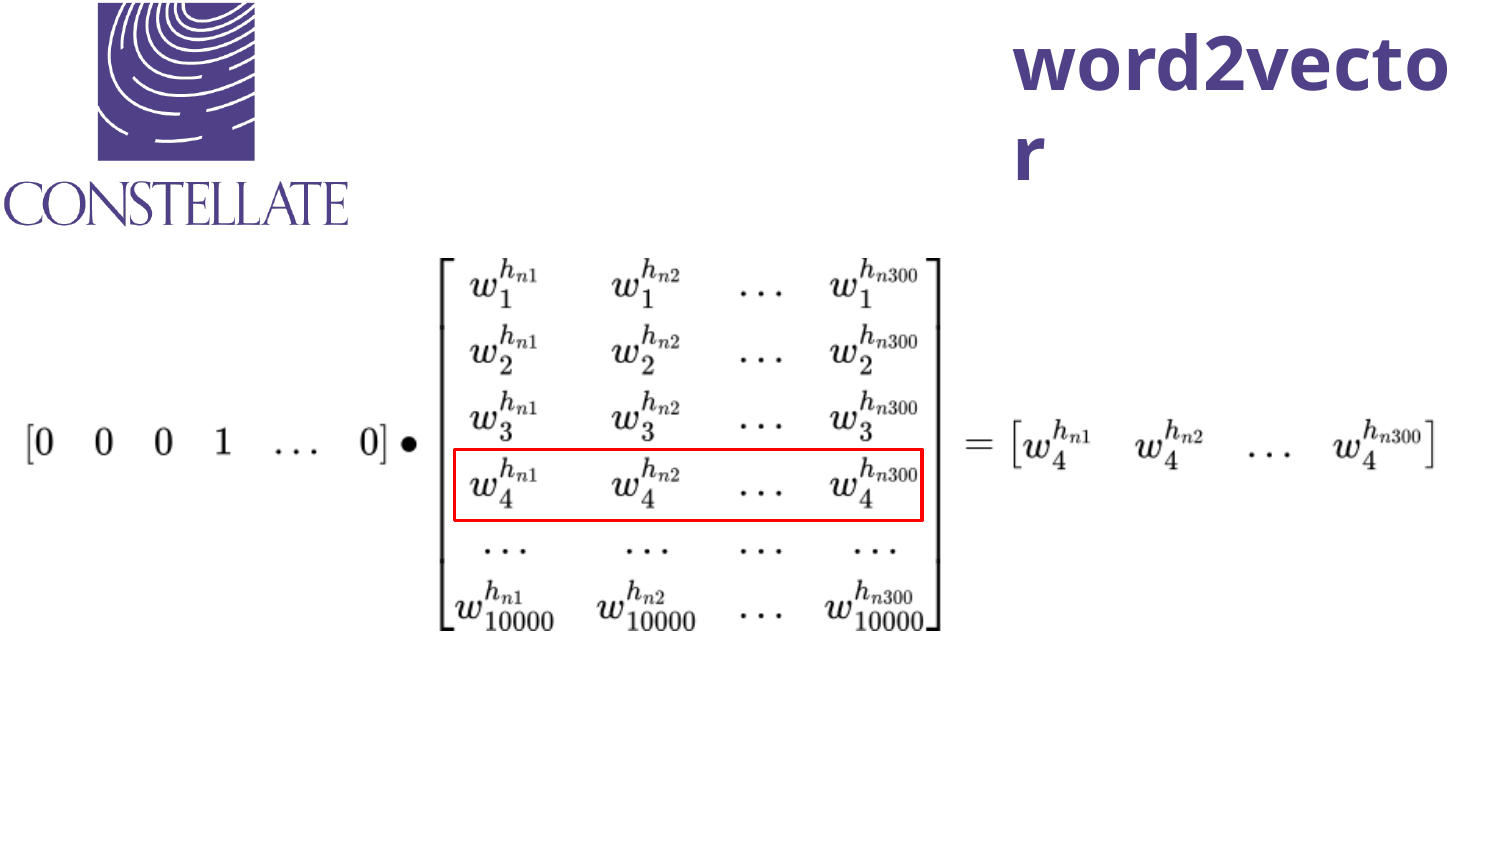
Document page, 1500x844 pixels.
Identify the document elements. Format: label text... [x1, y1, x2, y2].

picture [21, 257, 1444, 631]
text_box word2vector [997, 0, 1497, 210]
picture [0, 0, 352, 230]
